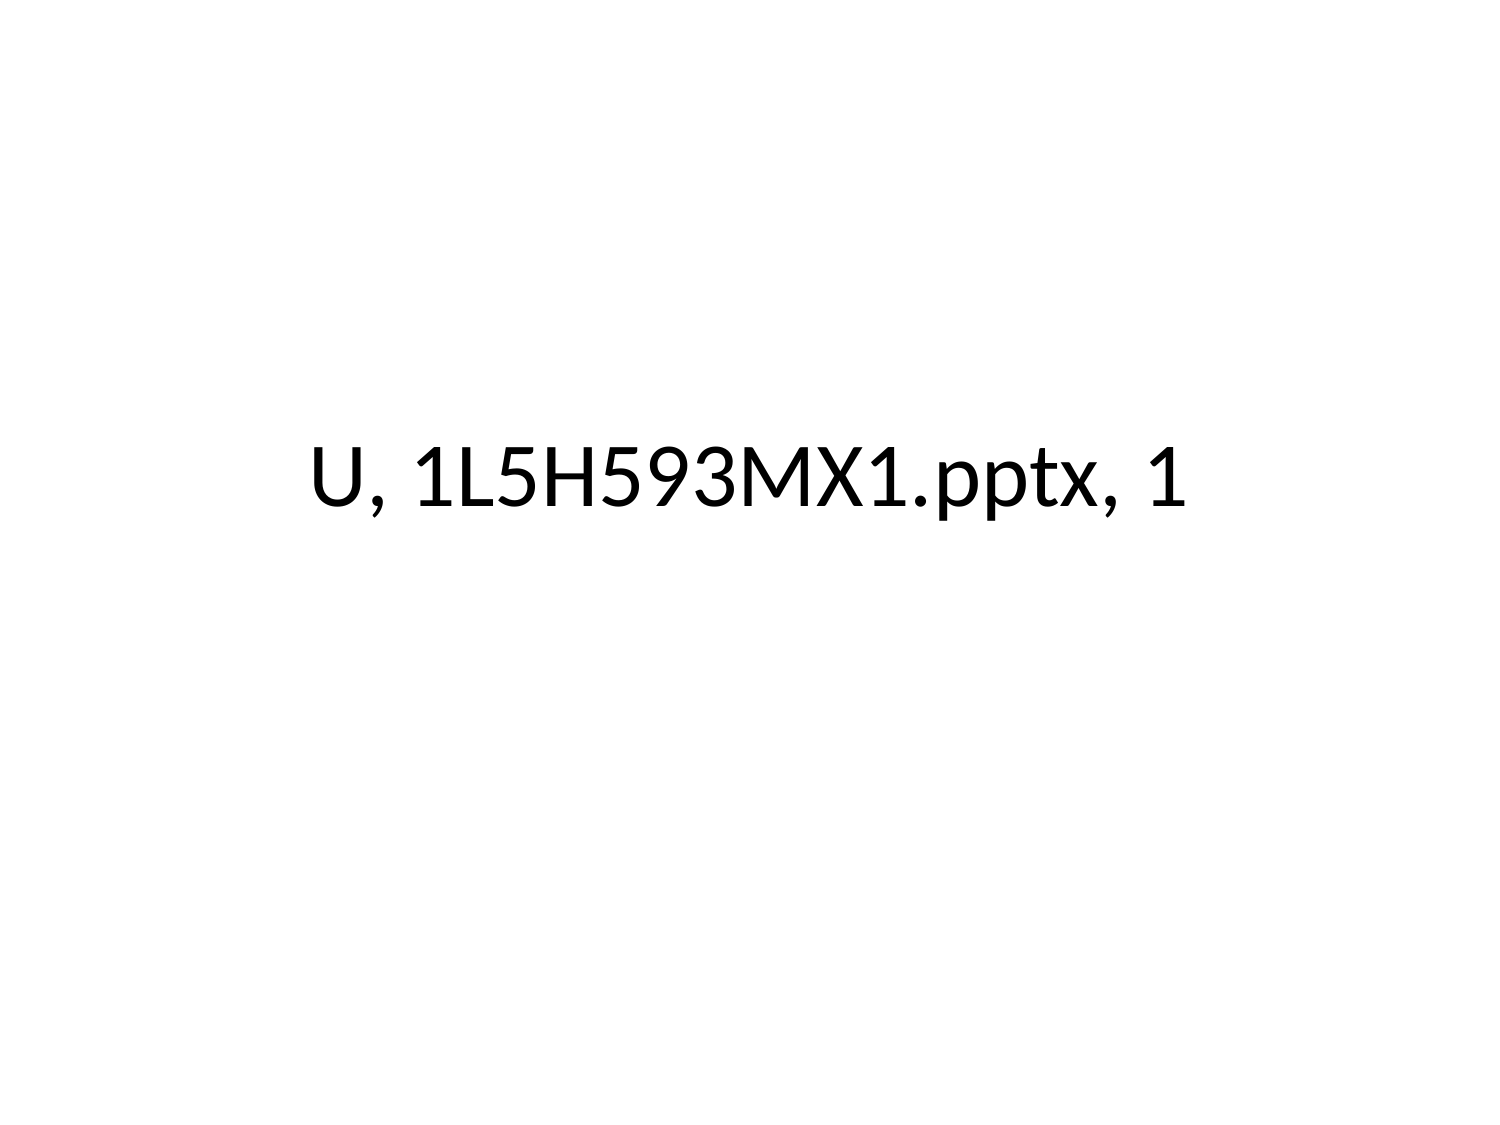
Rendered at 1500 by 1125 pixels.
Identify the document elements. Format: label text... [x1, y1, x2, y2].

title U, 1L5H593MX1.pptx, 1 [112, 349, 1388, 591]
